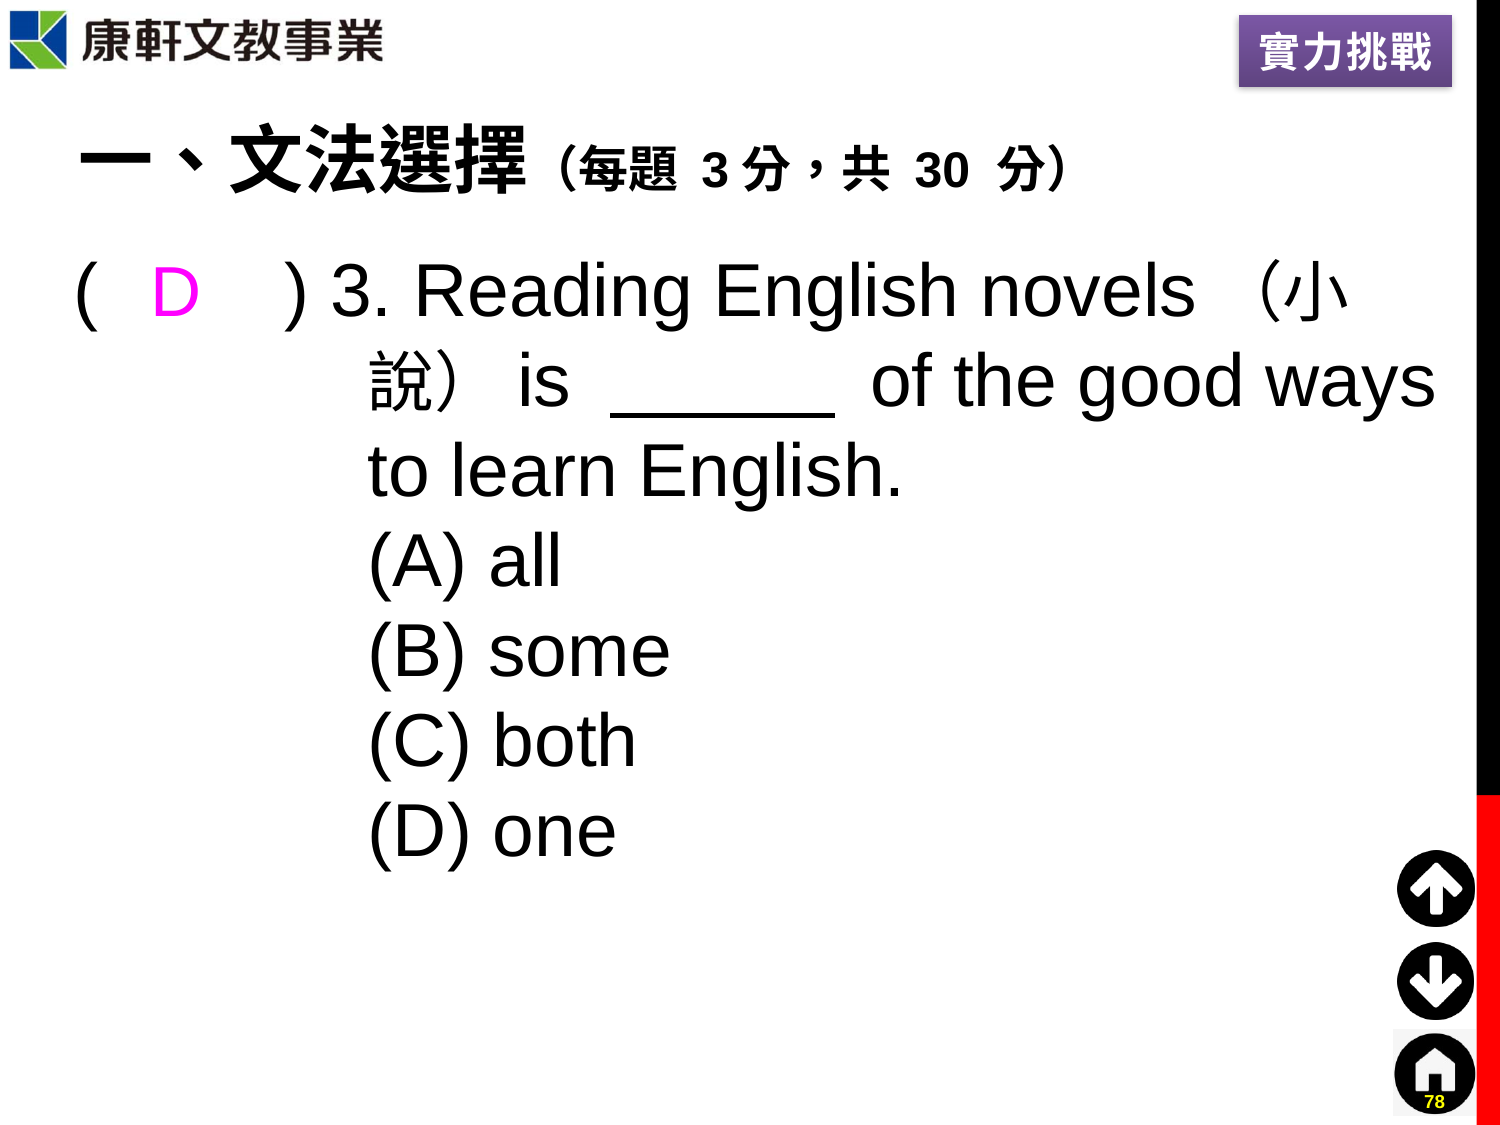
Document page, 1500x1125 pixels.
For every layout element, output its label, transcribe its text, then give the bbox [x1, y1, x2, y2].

text_box D [104, 247, 247, 338]
text_box 實力挑戰 [1239, 15, 1452, 87]
picture [1393, 1029, 1476, 1116]
picture [1397, 850, 1475, 928]
picture [1396, 942, 1475, 1020]
picture [8, 9, 387, 70]
text_box ( ) 3. Reading English novels（小說）is of the good ways to learn English. (A) all (B) some (C) both (D) one [58, 234, 1453, 880]
text_box 一、文法選擇（每題 3分，共 30 分） [63, 111, 1222, 210]
